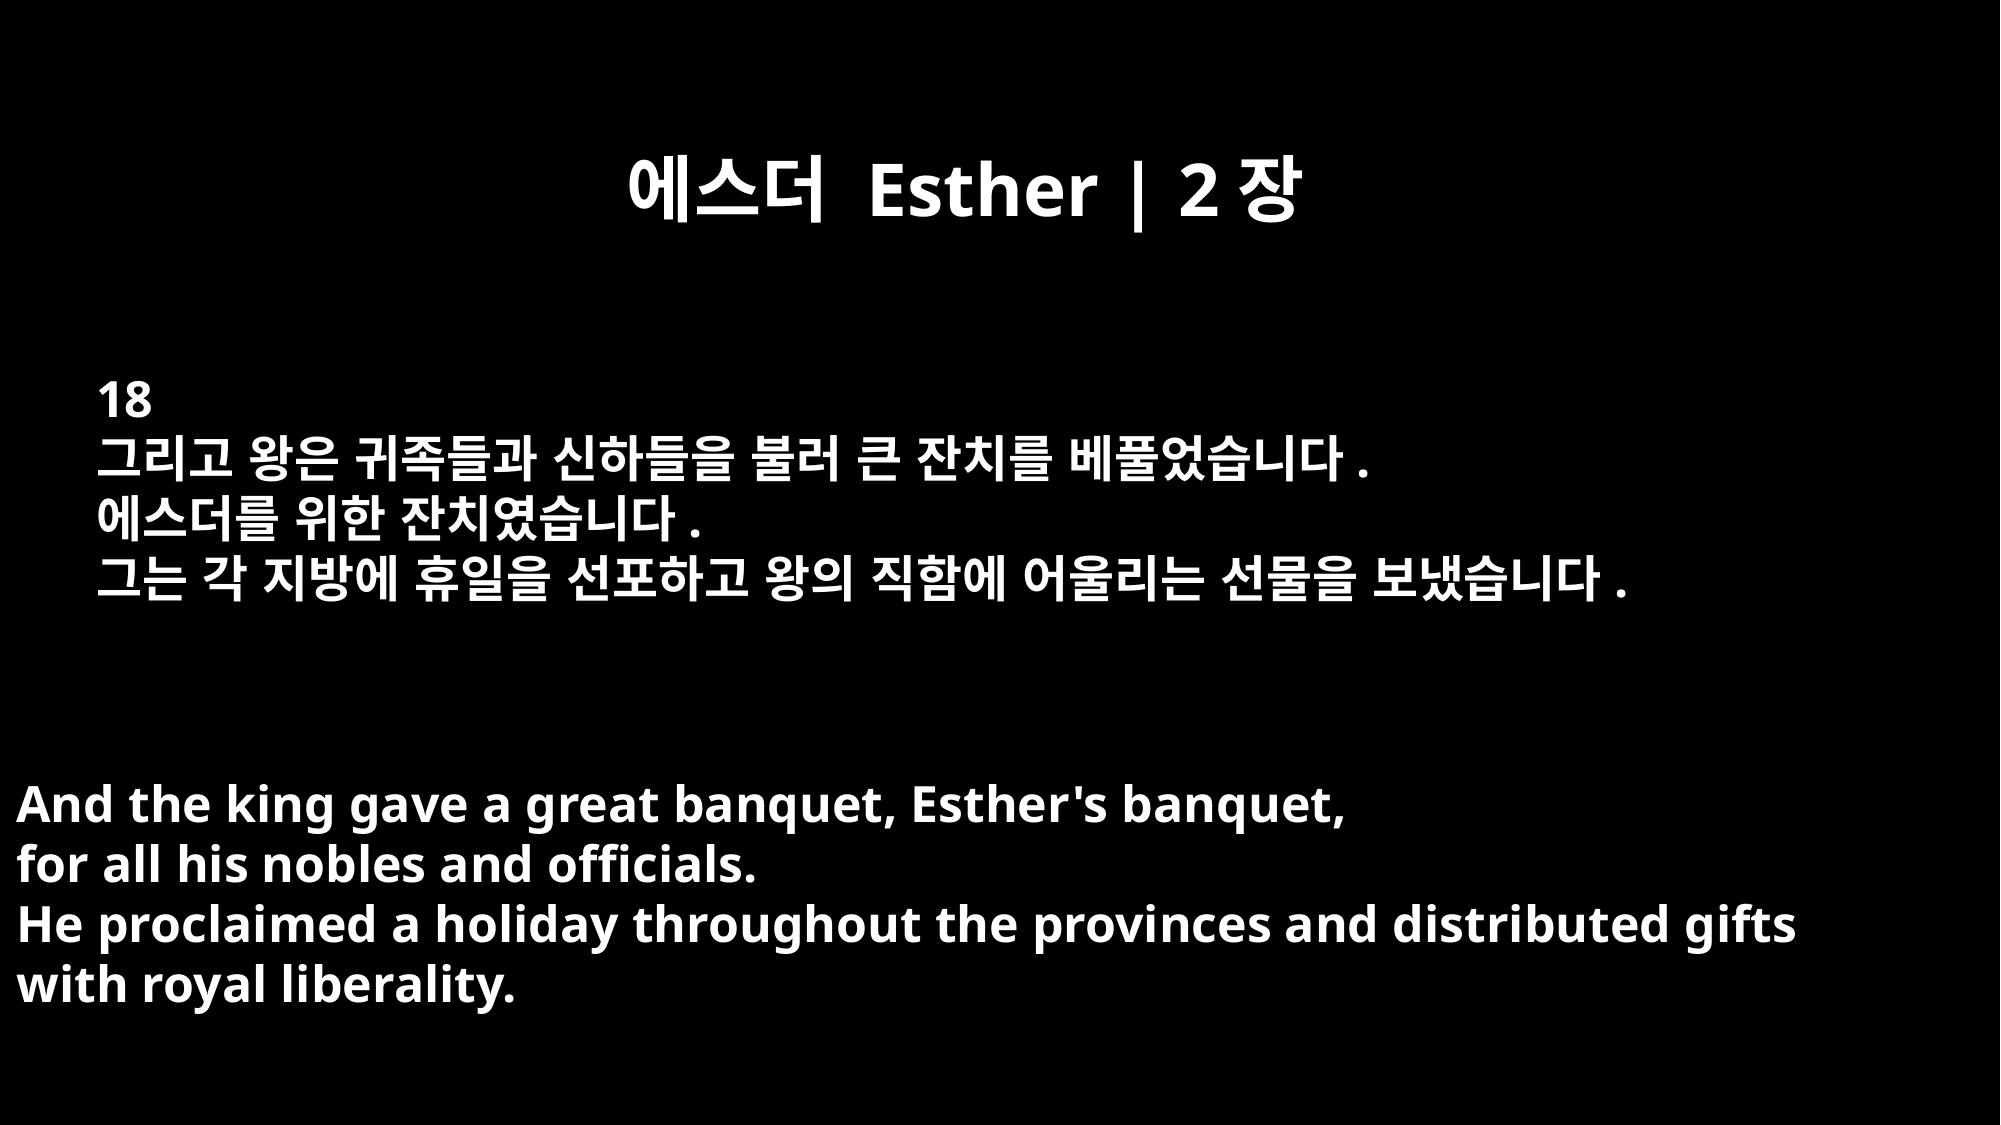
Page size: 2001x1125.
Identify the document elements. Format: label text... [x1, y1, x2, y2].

text_box 18 그리고 왕은 귀족들과 신하들을 불러 큰 잔치를 베풀었습니다. 에스더를 위한 잔치였습니다. 그는 각 지방에 휴일을 선포하고 왕의 직함에 어울리는 선물을 보냈습니다. [81, 359, 1644, 615]
text_box 에스더 Esther | 2장 [612, 136, 1320, 239]
text_box And the king gave a great banquet, Esther's banquet, for all his nobles and officials. He proclaimed a holiday throughout the provinces and distributed gifts with royal liberality. [1, 764, 1826, 1020]
